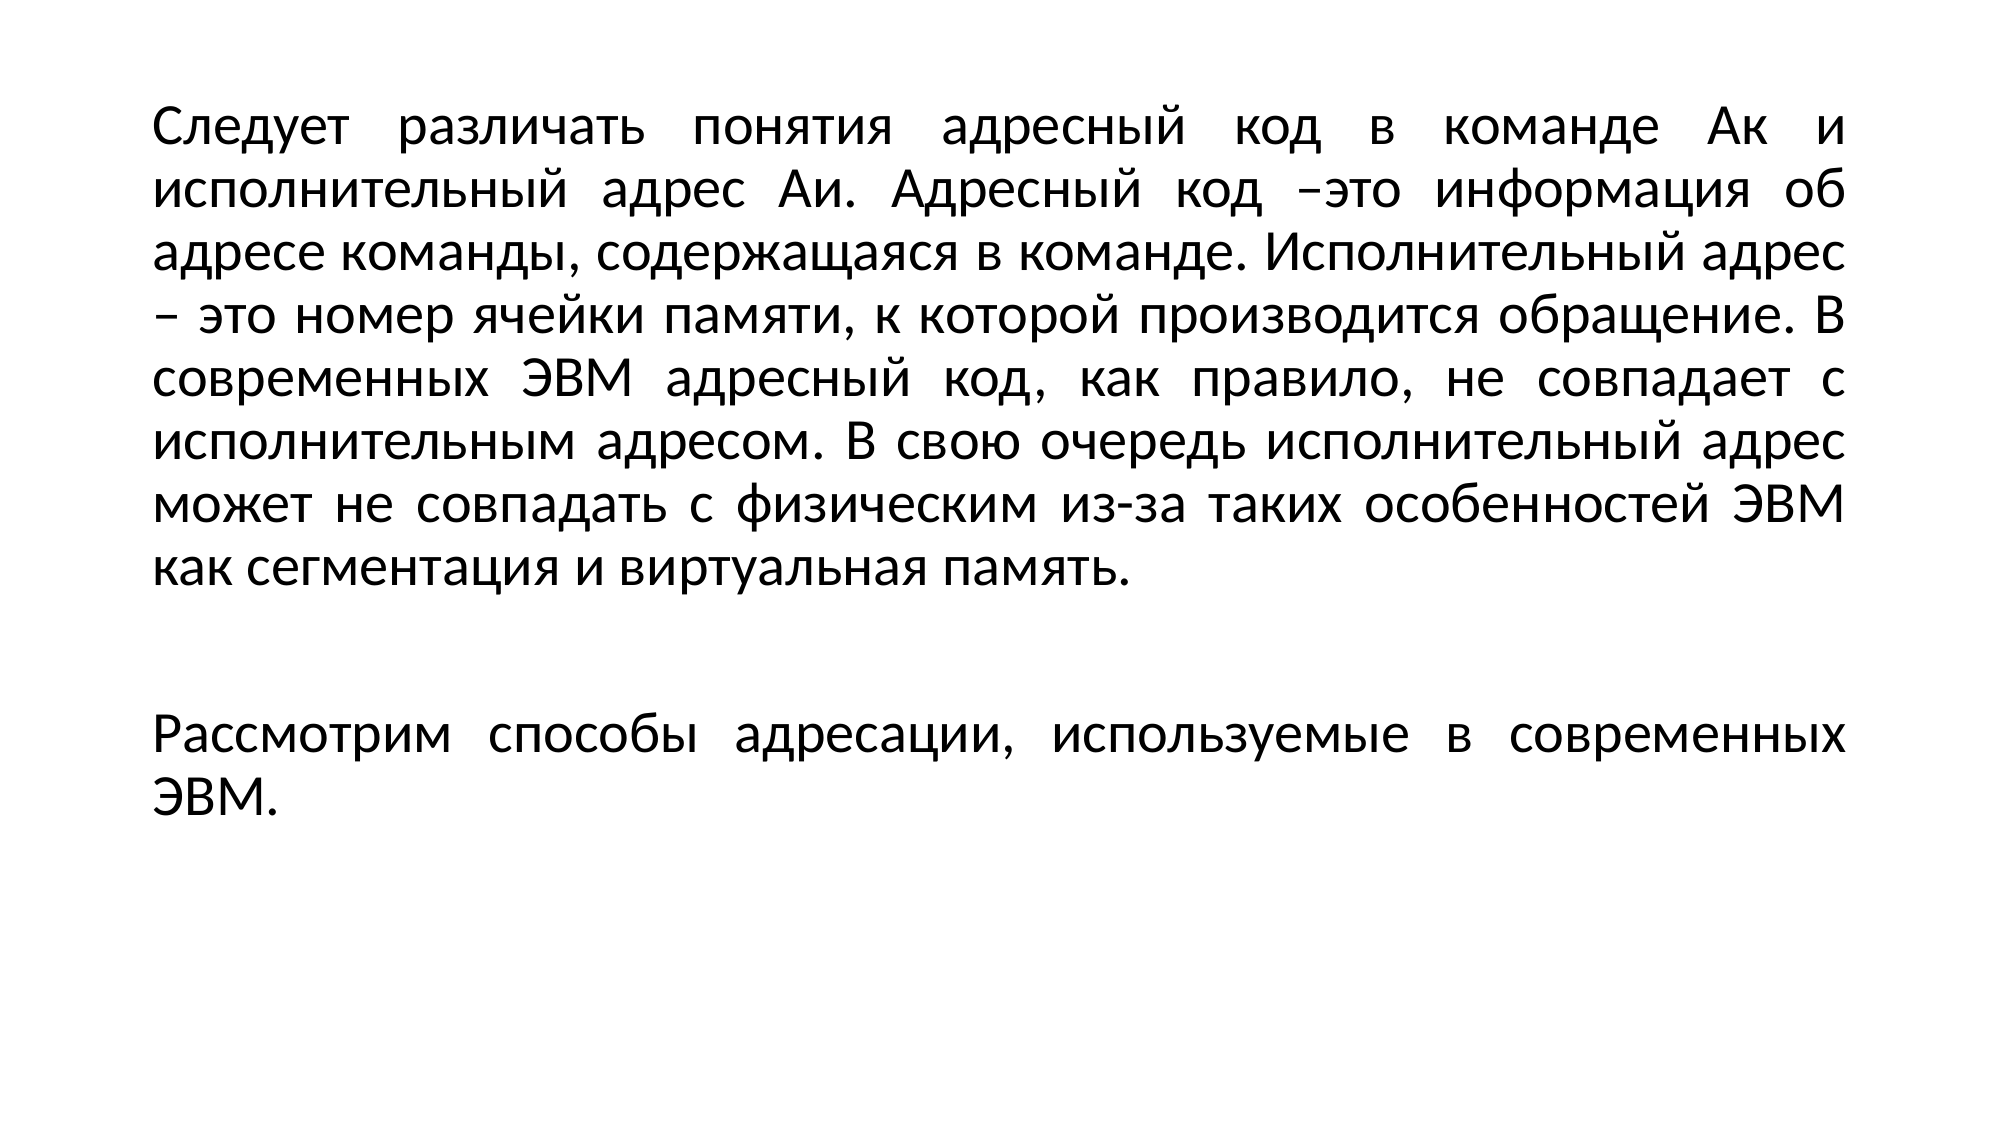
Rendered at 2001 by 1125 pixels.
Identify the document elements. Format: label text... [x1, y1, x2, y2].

list Следует различать понятия адресный код в команде Ак и исполнительный адрес Аи. Адресный код –это информация об адресе команды, содержащаяся в команде. Исполнительный адрес – это номер ячейки памяти, к которой производится обращение. В современных ЭВМ адресный код, как правило, не совпадает с исполнительным адресом. В свою очередь исполнительный адрес может не совпадать с физическим из-за таких особенностей ЭВМ как сегментация и виртуальная память. Рассмотрим способы адресации, используемые в современных ЭВМ. [137, 87, 1863, 1014]
